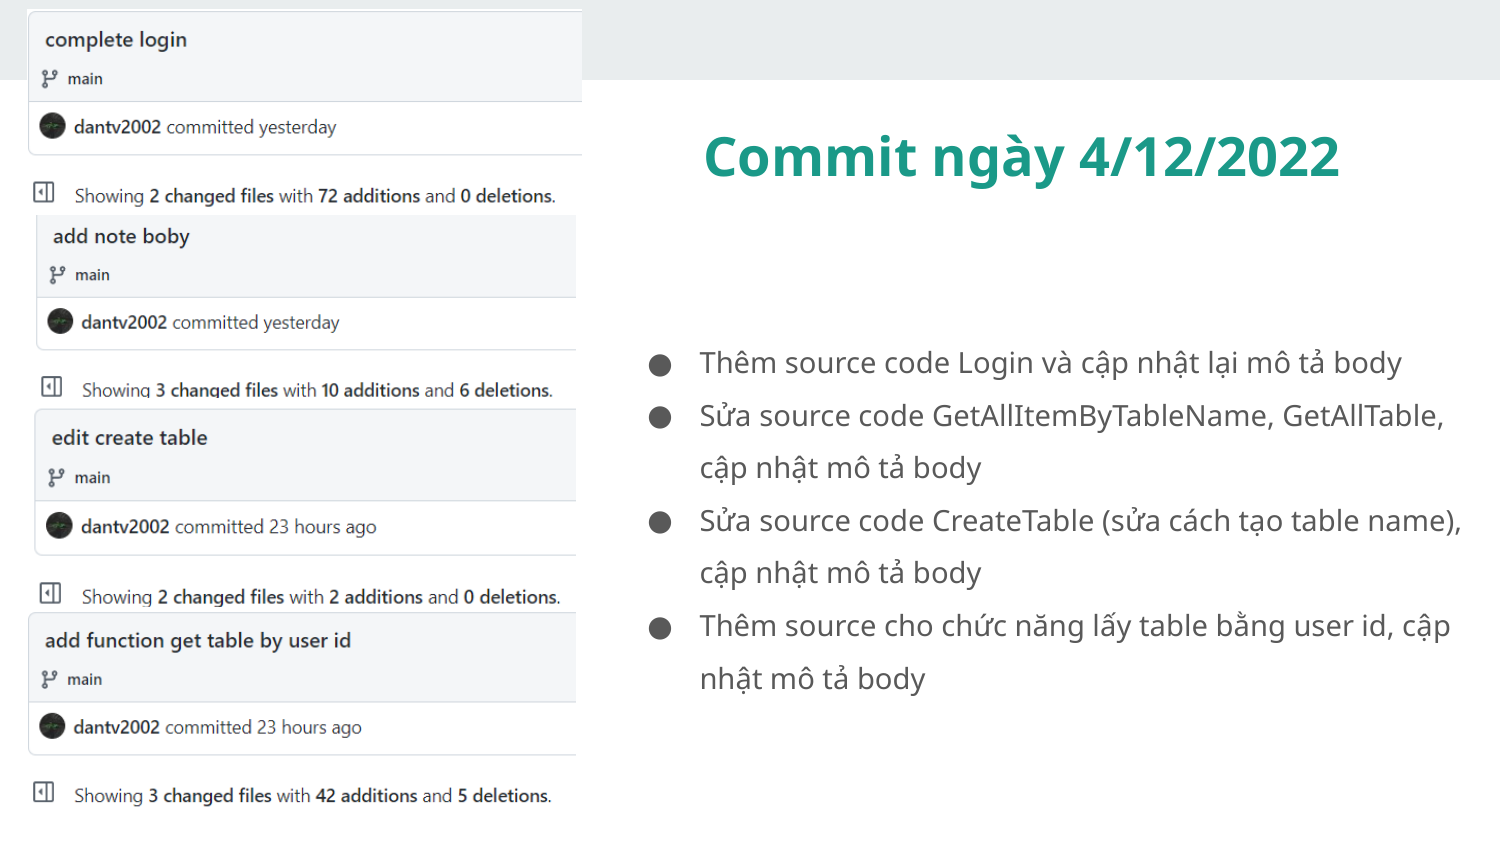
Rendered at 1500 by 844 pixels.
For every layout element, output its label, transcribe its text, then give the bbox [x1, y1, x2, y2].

title Commit ngày 4/12/2022 [688, 107, 1500, 274]
list Thêm source code Login và cập nhật lại mô tả body Sửa source code GetAllItemByTableName, GetAllTable, cập nhật mô tả body Sửa source code CreateTable (sửa cách tạo table name), cập nhật mô tả body Thêm source cho chức năng lấy table bằng user id, cập nhật mô tả body [609, 311, 1491, 729]
picture [27, 9, 582, 825]
